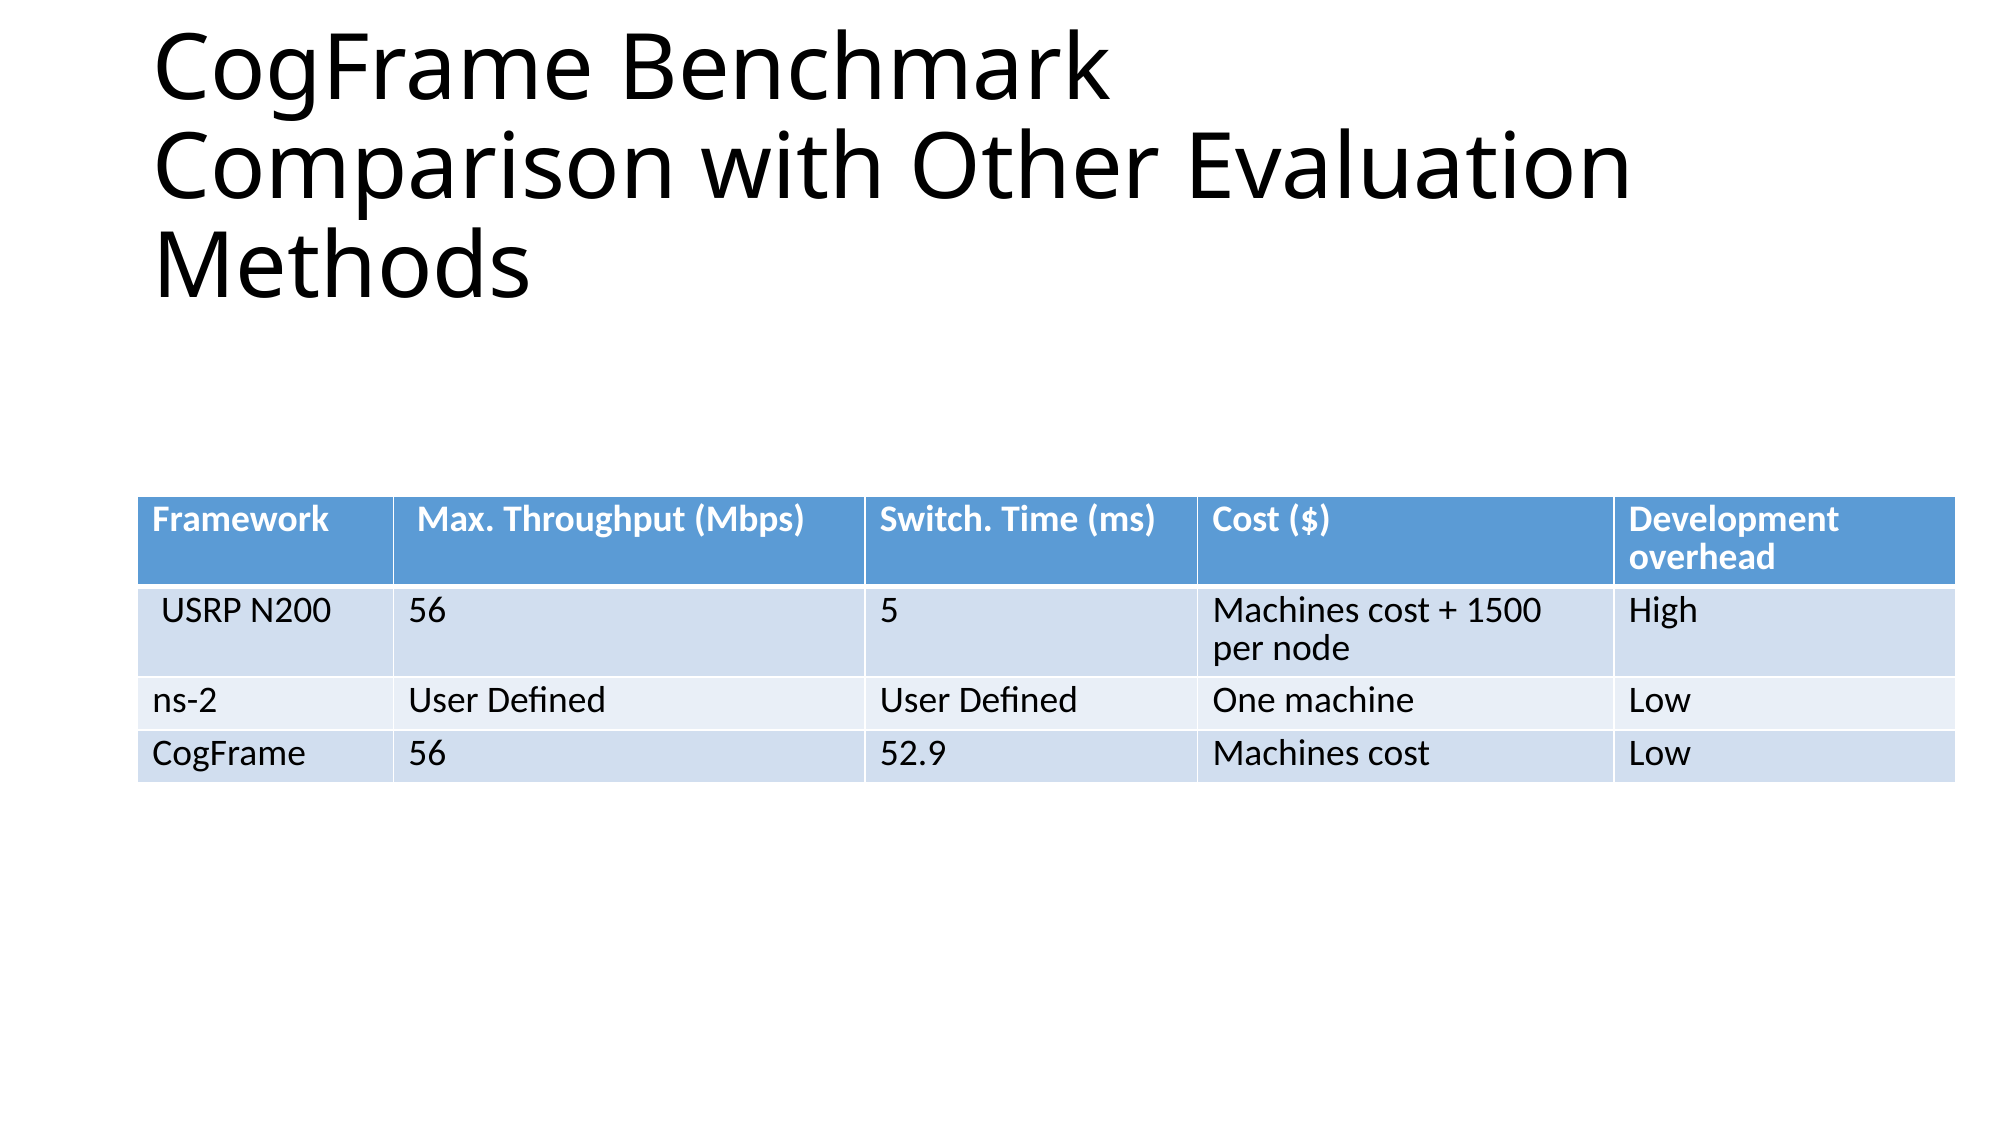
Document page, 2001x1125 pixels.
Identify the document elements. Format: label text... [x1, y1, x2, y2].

table_cell ns-2 [138, 678, 393, 729]
table_cell User Defined [866, 678, 1197, 729]
table_cell Low [1615, 678, 1955, 729]
table_header Development overhead [1615, 497, 1955, 584]
table_header Framework [138, 497, 393, 584]
table_cell One machine [1198, 678, 1613, 729]
table_cell Machines cost + 1500 per node [1198, 589, 1613, 676]
table_cell 56 [394, 589, 864, 676]
table_cell High [1615, 589, 1955, 676]
title CogFrame Benchmark Comparison with Other Evaluation Methods [137, 59, 1863, 278]
table_cell Machines cost [1198, 731, 1613, 782]
table_cell USRP N200 [138, 589, 393, 676]
table_cell 56 [394, 731, 864, 782]
table_cell User Defined [394, 678, 864, 729]
table_header Max. Throughput (Mbps) [394, 497, 864, 584]
table_header Switch. Time (ms) [866, 497, 1197, 584]
table_cell 52.9 [866, 731, 1197, 782]
table_header Cost ($) [1198, 497, 1613, 584]
table_cell CogFrame [138, 731, 393, 782]
table_cell Low [1615, 731, 1955, 782]
table_cell 5 [866, 589, 1197, 676]
